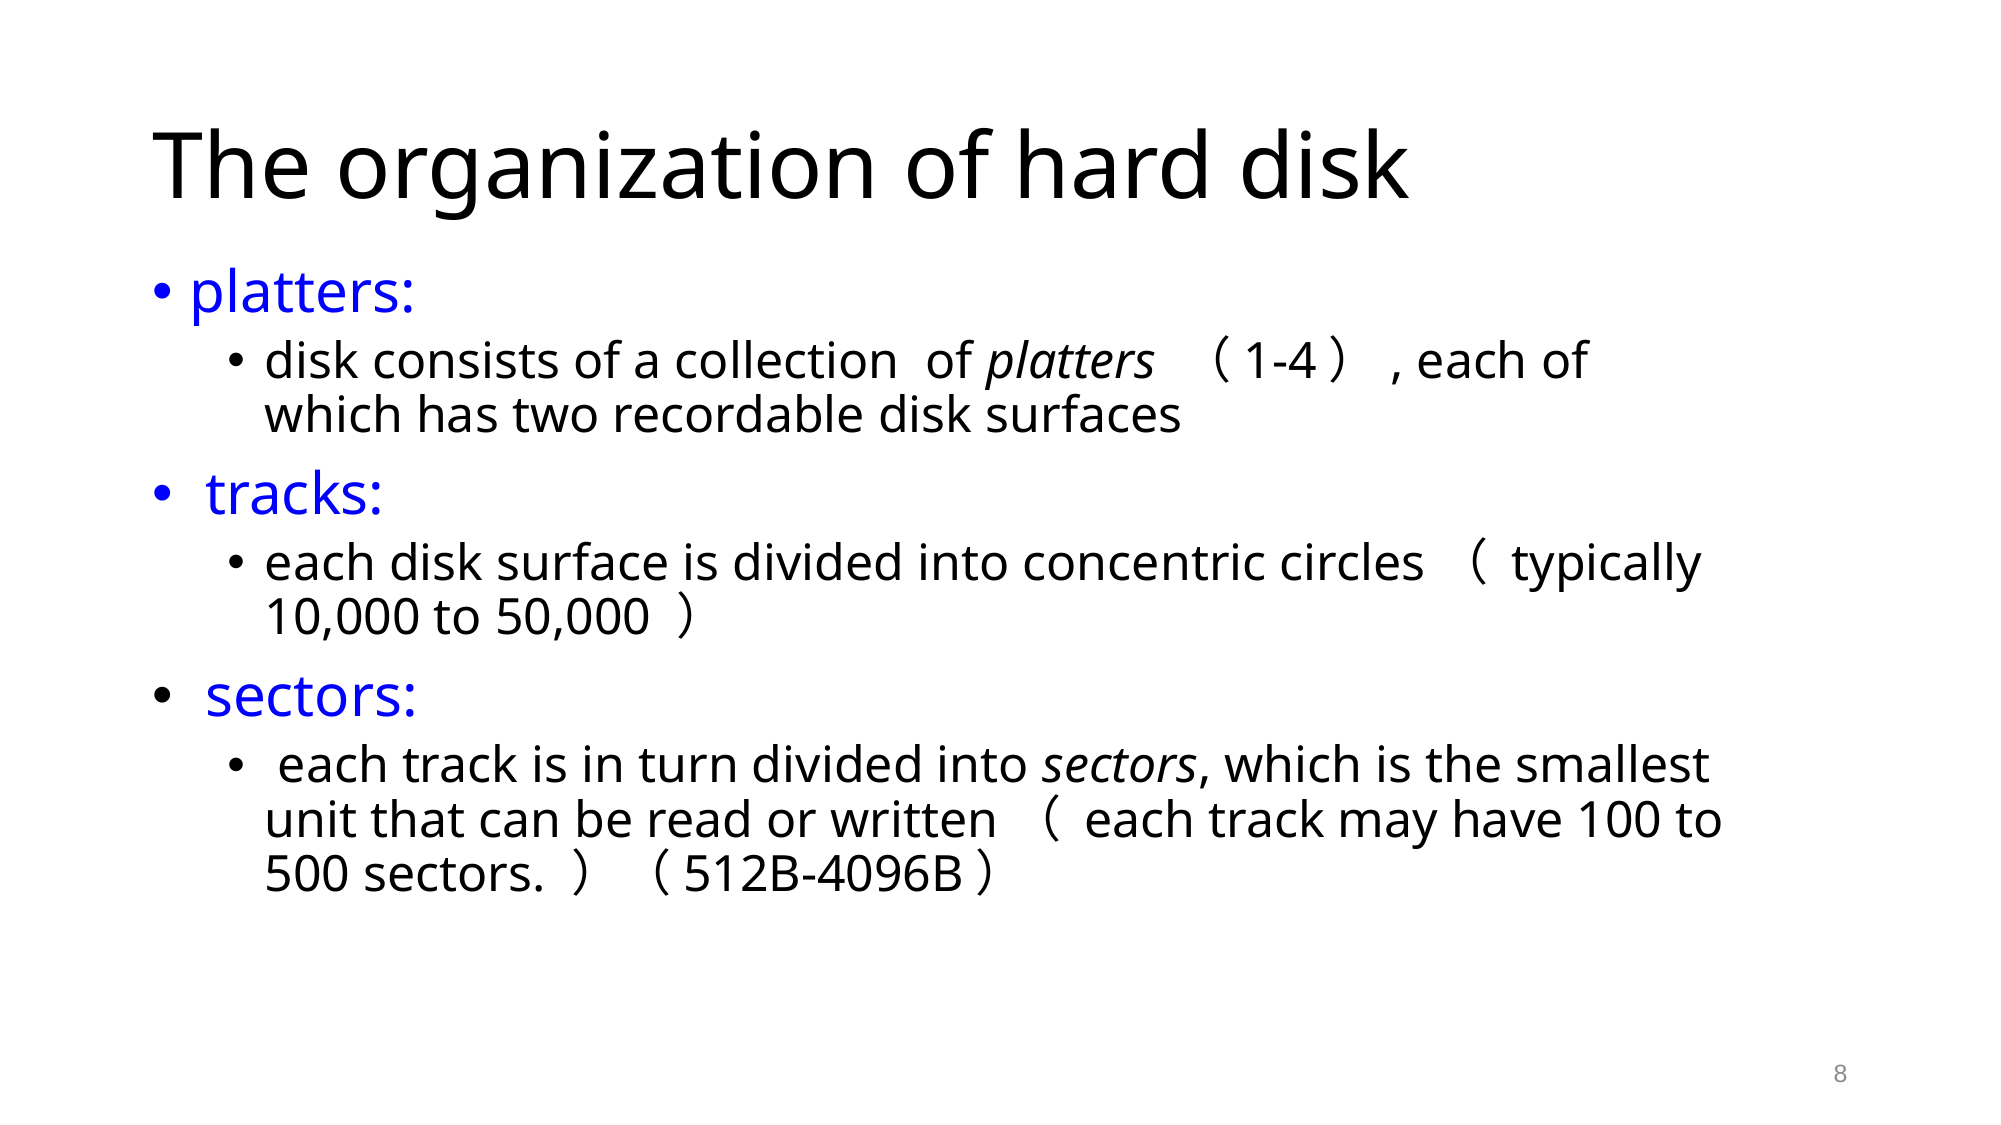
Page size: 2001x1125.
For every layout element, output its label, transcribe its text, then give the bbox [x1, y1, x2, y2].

title The organization of hard disk [137, 59, 1863, 278]
list platters: disk consists of a collection of platters （1-4）, each of which has two recordable disk surfaces tracks: each disk surface is divided into concentric circles（ typically 10,000 to 50,000 ） sectors: each track is in turn divided into sectors, which is the smallest unit that can be read or written（ each track may have 100 to 500 sectors. ）（512B-4096B） [137, 254, 1745, 953]
slide_number 8 [1412, 1042, 1863, 1103]
